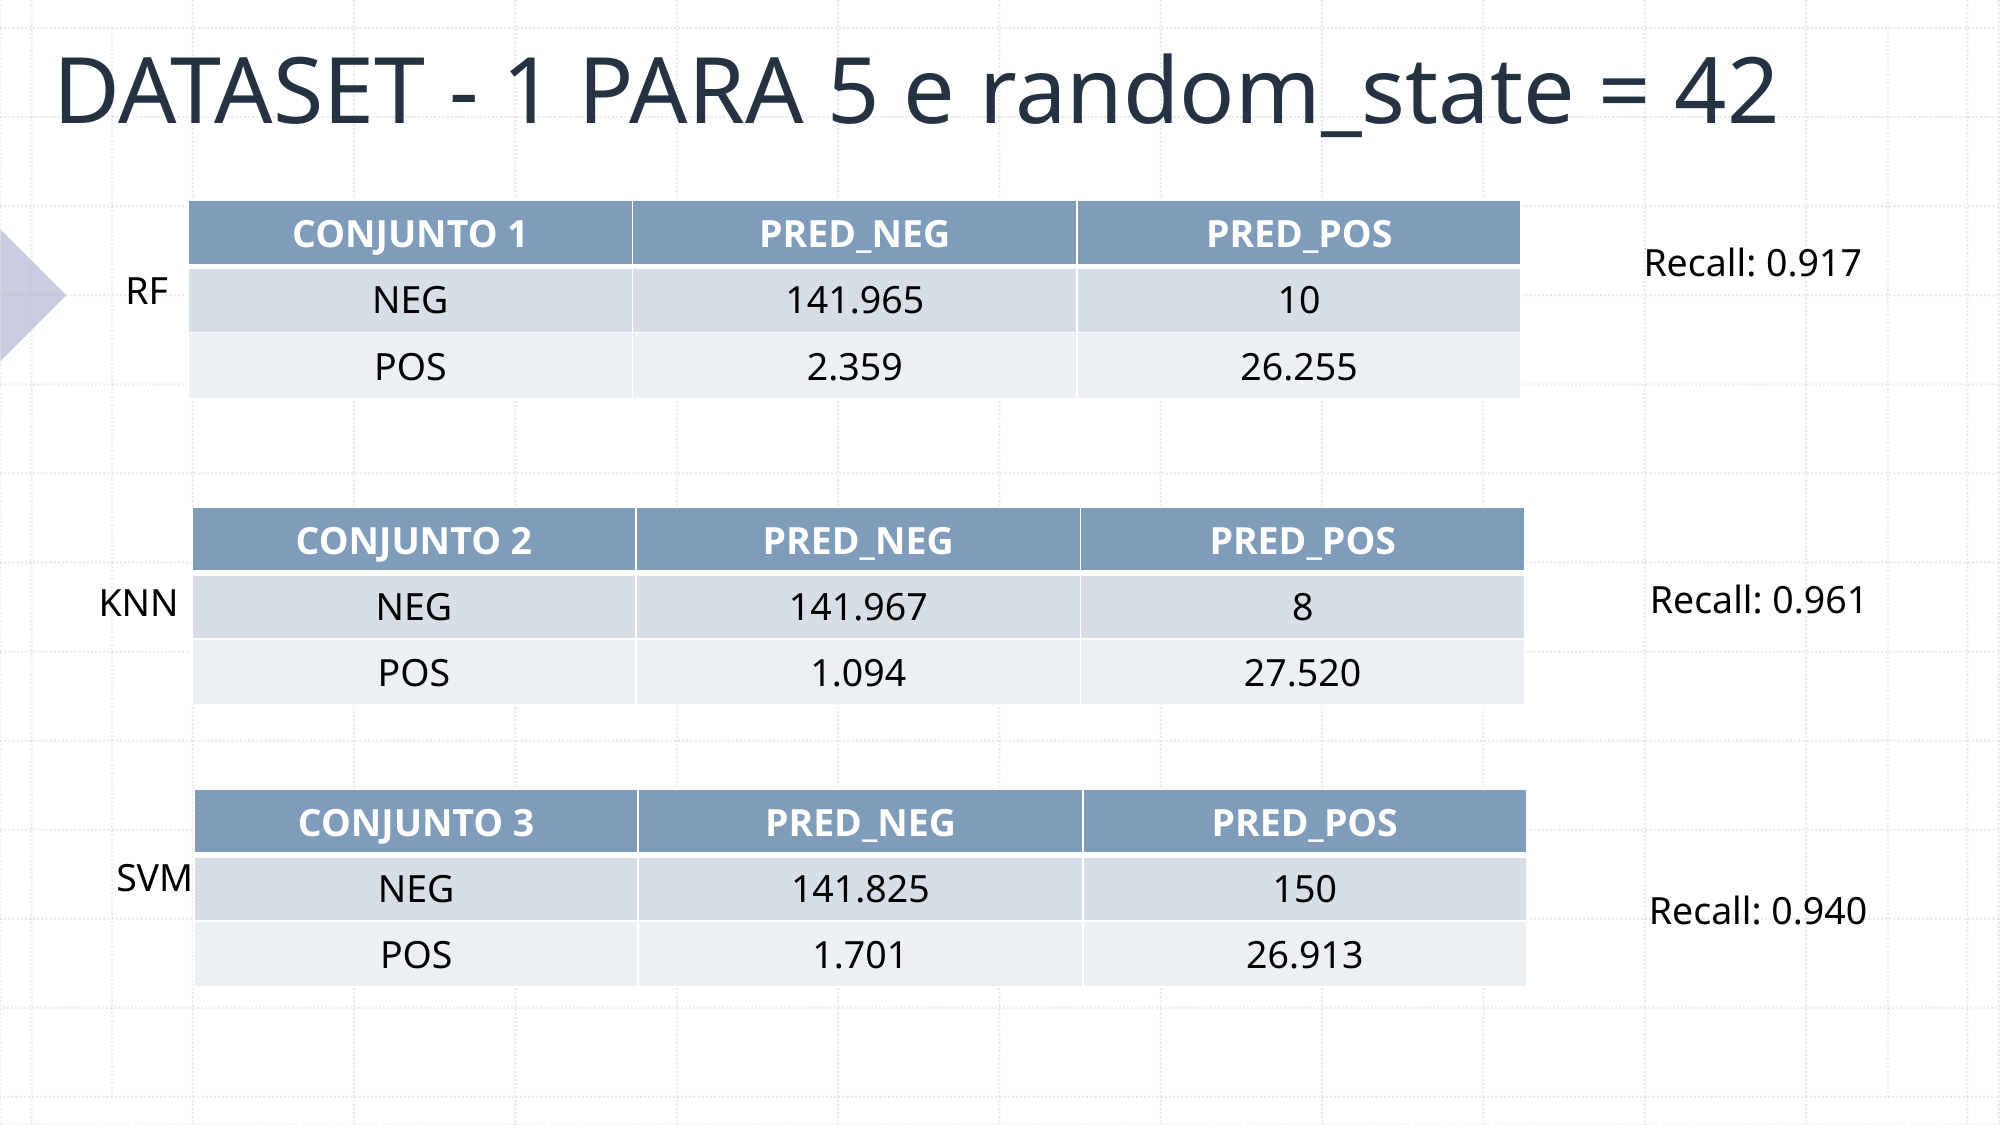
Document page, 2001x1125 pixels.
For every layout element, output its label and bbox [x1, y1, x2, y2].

text_box [0, 0, 2000, 1125]
